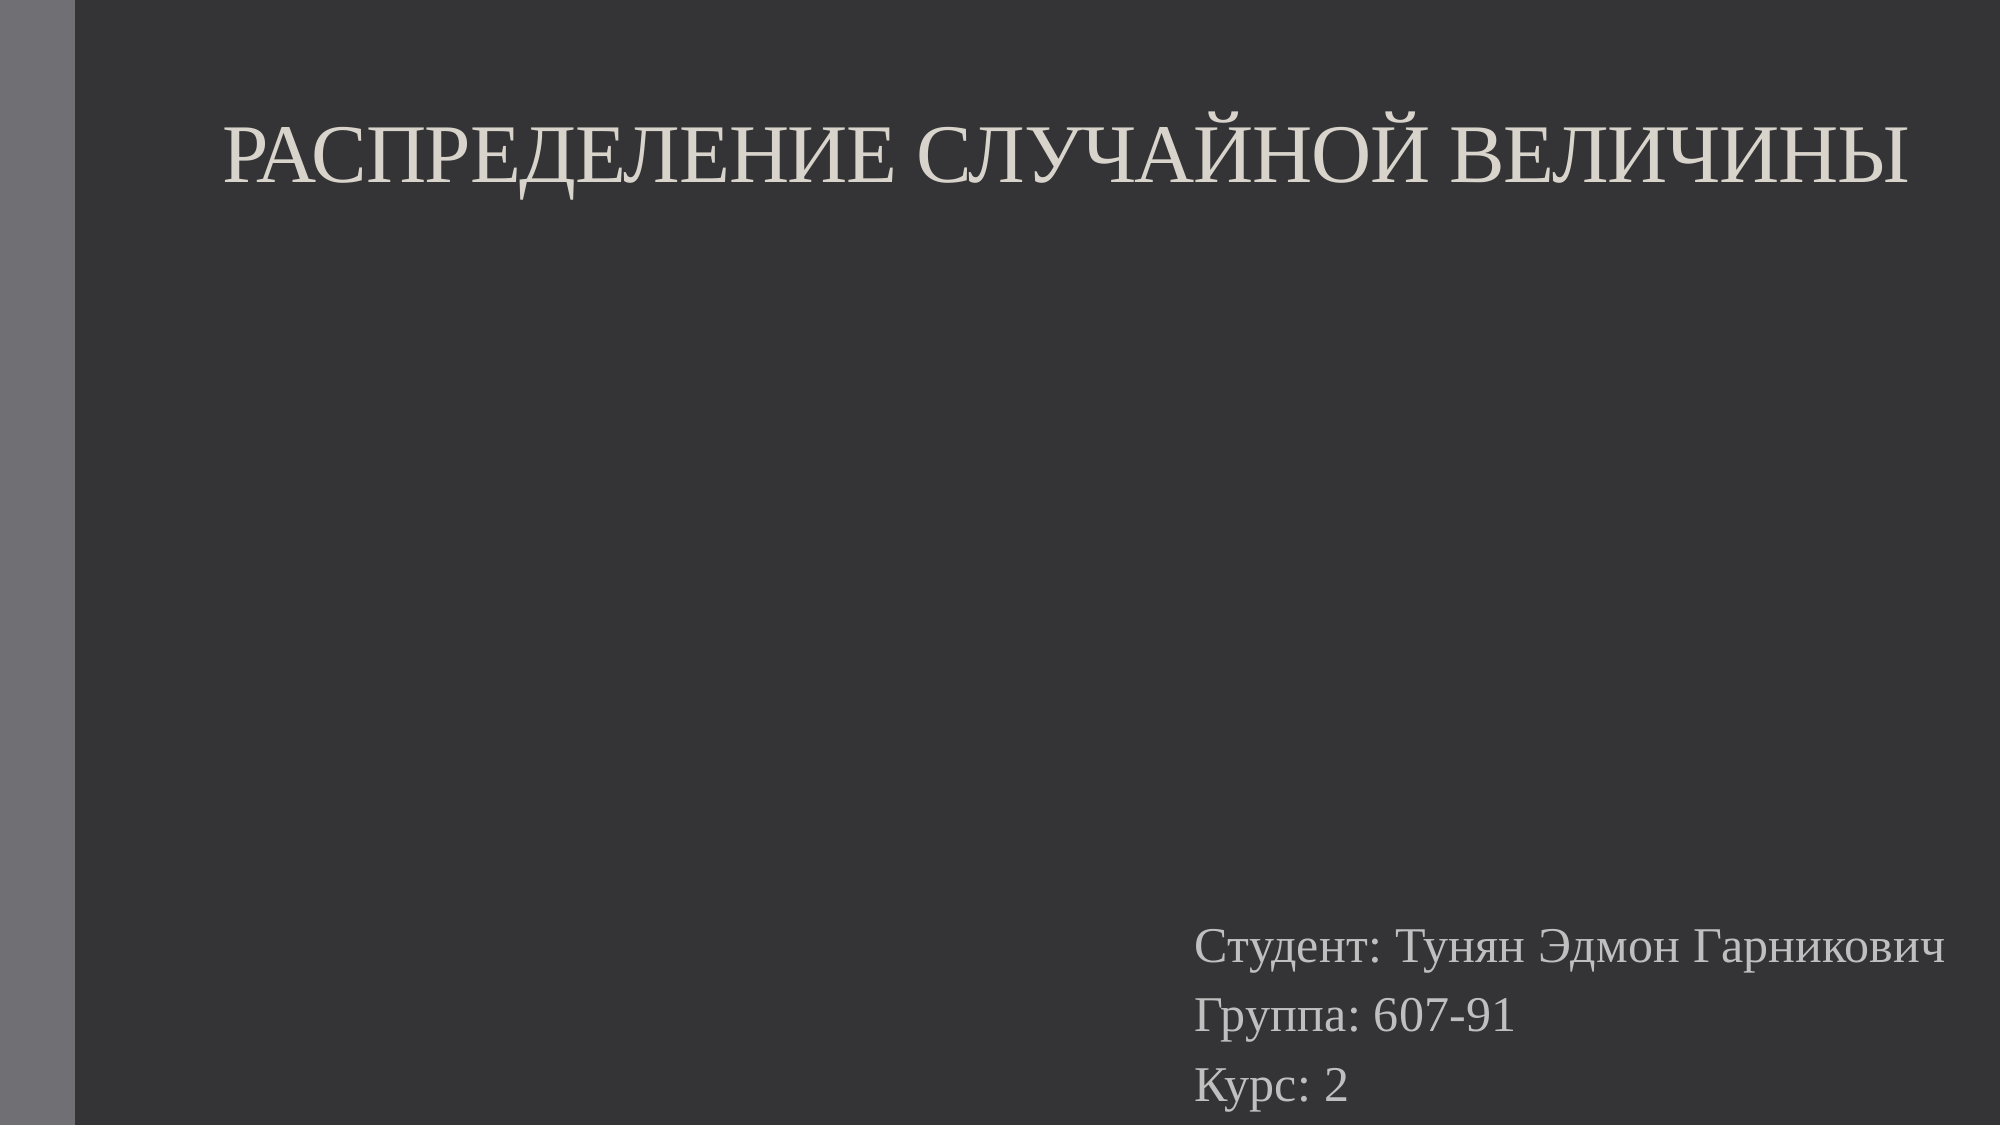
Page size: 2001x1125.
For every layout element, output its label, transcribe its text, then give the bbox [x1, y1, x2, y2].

title РАСПРЕДЕЛЕНИЕ СЛУЧАЙНОЙ ВЕЛИЧИНЫ [206, 60, 1967, 208]
subtitle Студент: Тунян Эдмон Гарникович Группа: 607-91 Курс: 2 [1179, 909, 2000, 1125]
